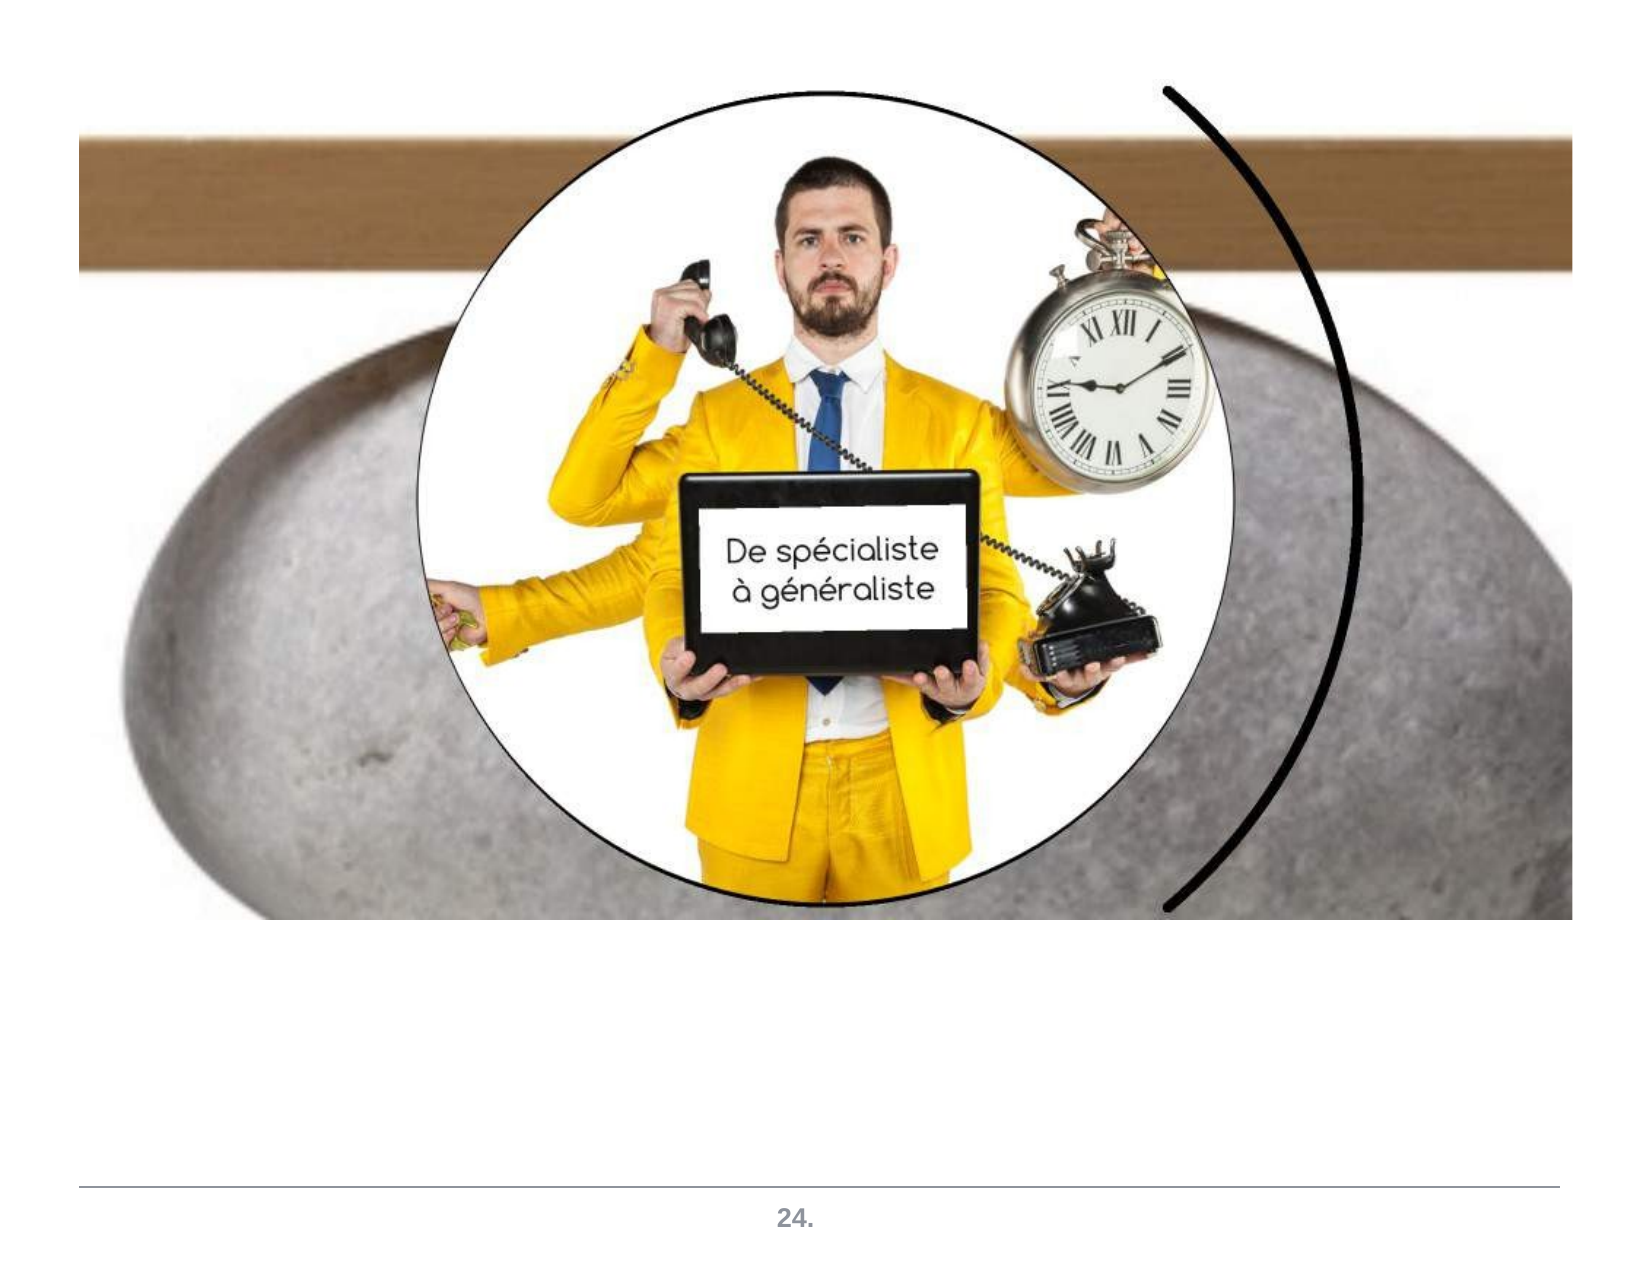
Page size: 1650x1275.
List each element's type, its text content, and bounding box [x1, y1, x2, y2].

slide_number 24. [772, 1201, 832, 1275]
text_box [79, 79, 1573, 920]
